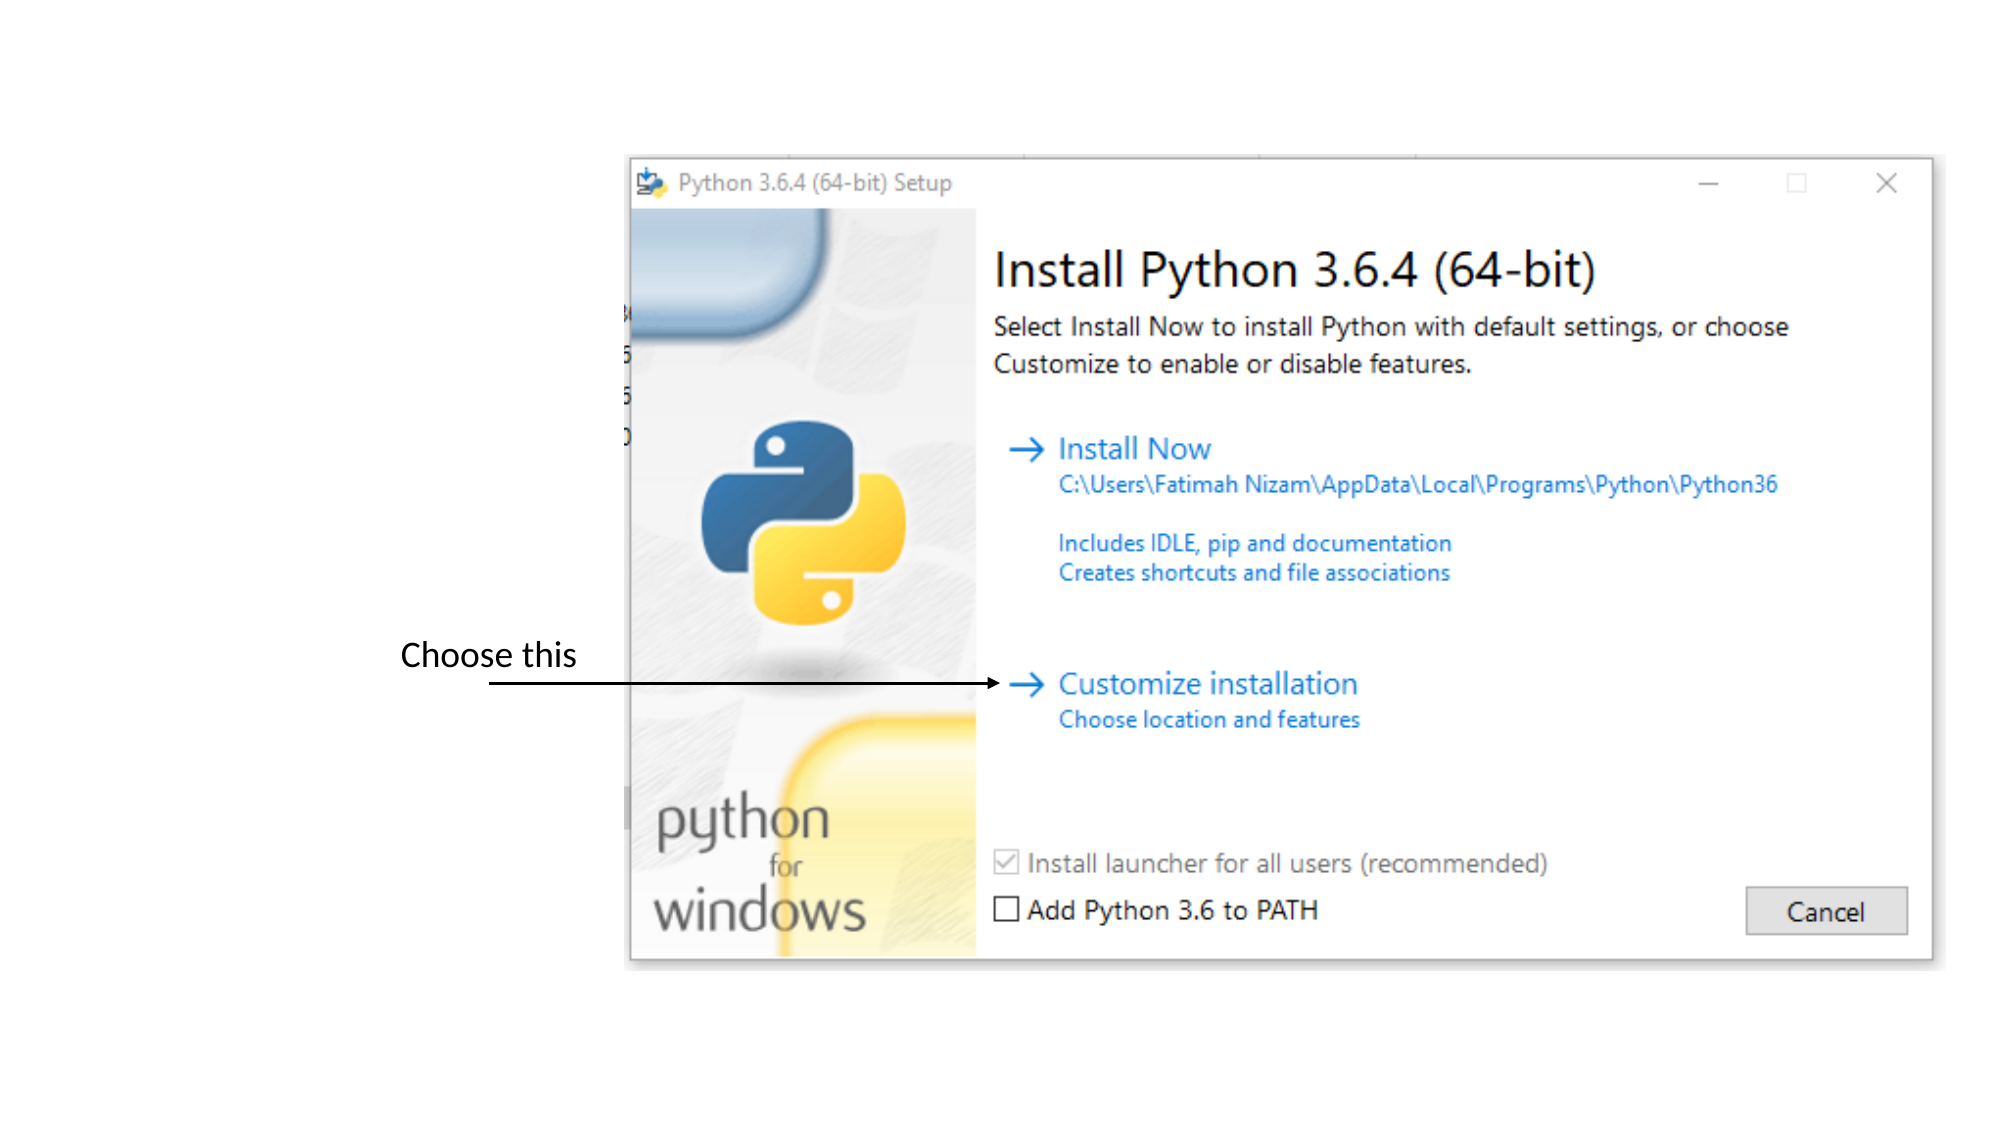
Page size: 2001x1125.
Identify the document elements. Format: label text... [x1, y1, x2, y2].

text_box Choose this [386, 622, 593, 683]
picture [624, 154, 1946, 971]
